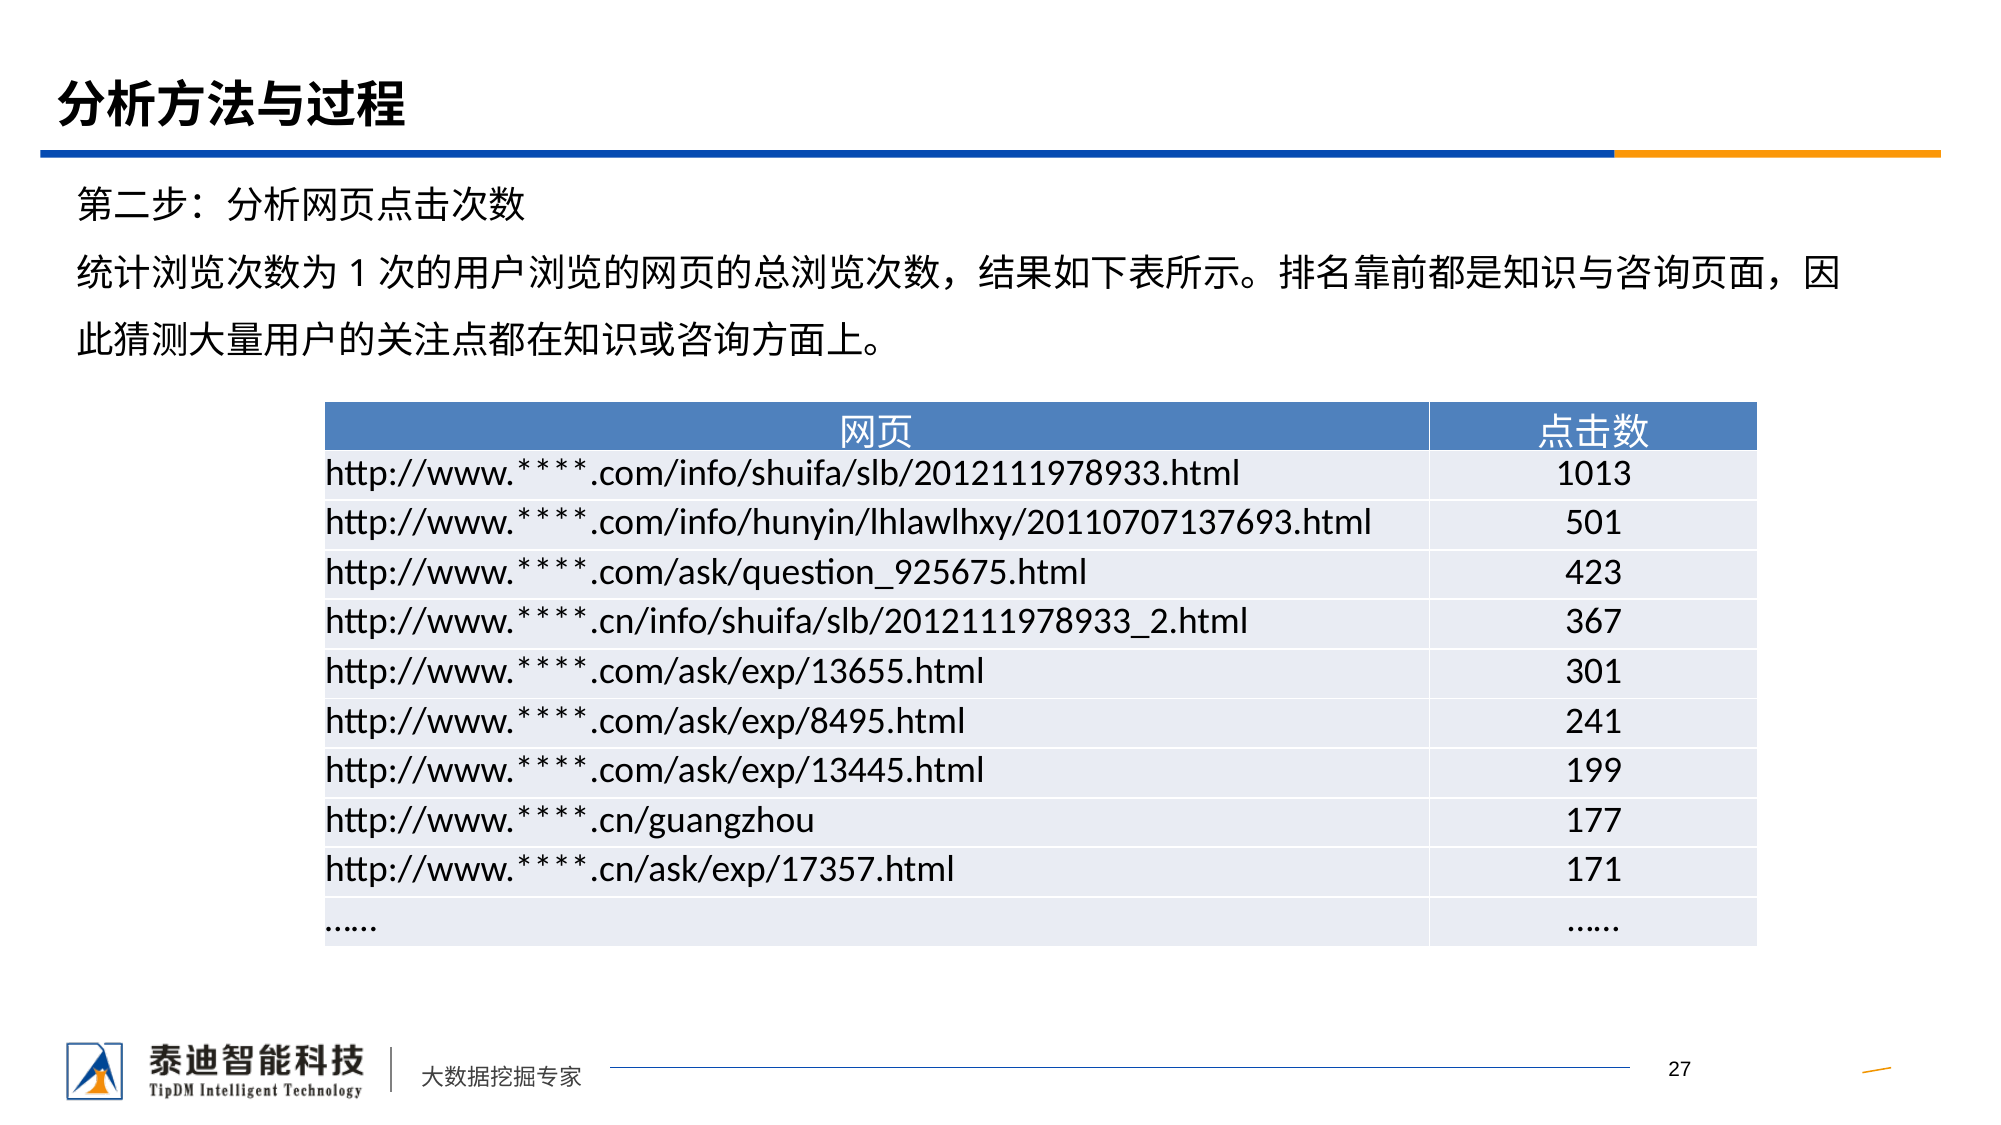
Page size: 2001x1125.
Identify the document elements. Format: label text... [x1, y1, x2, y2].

table_cell 423 [1430, 551, 1757, 598]
table_cell 241 [1430, 699, 1757, 747]
table_cell http://www.****.com/ask/exp/13445.html [325, 749, 1429, 797]
title 分析方法与过程 [41, 58, 1843, 146]
table_cell 301 [1430, 650, 1757, 698]
text_box 第二步：分析网页点击次数 统计浏览次数为1次的用户浏览的网页的总浏览次数，结果如下表所示。排名靠前都是知识与咨询页面，因此猜测大量用户的关注点都在知识或咨询方面上。 [61, 151, 1893, 369]
table_header 网页 [325, 402, 1429, 450]
table_cell http://www.****.com/info/shuifa/slb/2012111978933.html [325, 451, 1429, 499]
table_cell http://www.****.cn/info/shuifa/slb/2012111978933_2.html [325, 600, 1429, 648]
table_cell http://www.****.cn/guangzhou [325, 799, 1429, 846]
table_cell …… [325, 898, 1429, 946]
table_cell http://www.****.cn/ask/exp/17357.html [325, 848, 1429, 896]
table_cell http://www.****.com/ask/exp/8495.html [325, 699, 1429, 747]
table_cell http://www.****.com/ask/question_925675.html [325, 551, 1429, 598]
table_cell http://www.****.com/ask/exp/13655.html [325, 650, 1429, 698]
table_cell http://www.****.com/info/hunyin/lhlawlhxy/20110707137693.html [325, 501, 1429, 549]
table_cell 171 [1430, 848, 1757, 896]
table_header 点击数 [1430, 402, 1757, 450]
table_cell 199 [1430, 749, 1757, 797]
table_cell 501 [1430, 501, 1757, 549]
table_cell …… [1430, 898, 1757, 946]
picture [62, 1028, 368, 1107]
table_cell 177 [1430, 799, 1757, 846]
table_cell 1013 [1430, 451, 1757, 499]
table_cell 367 [1430, 600, 1757, 648]
